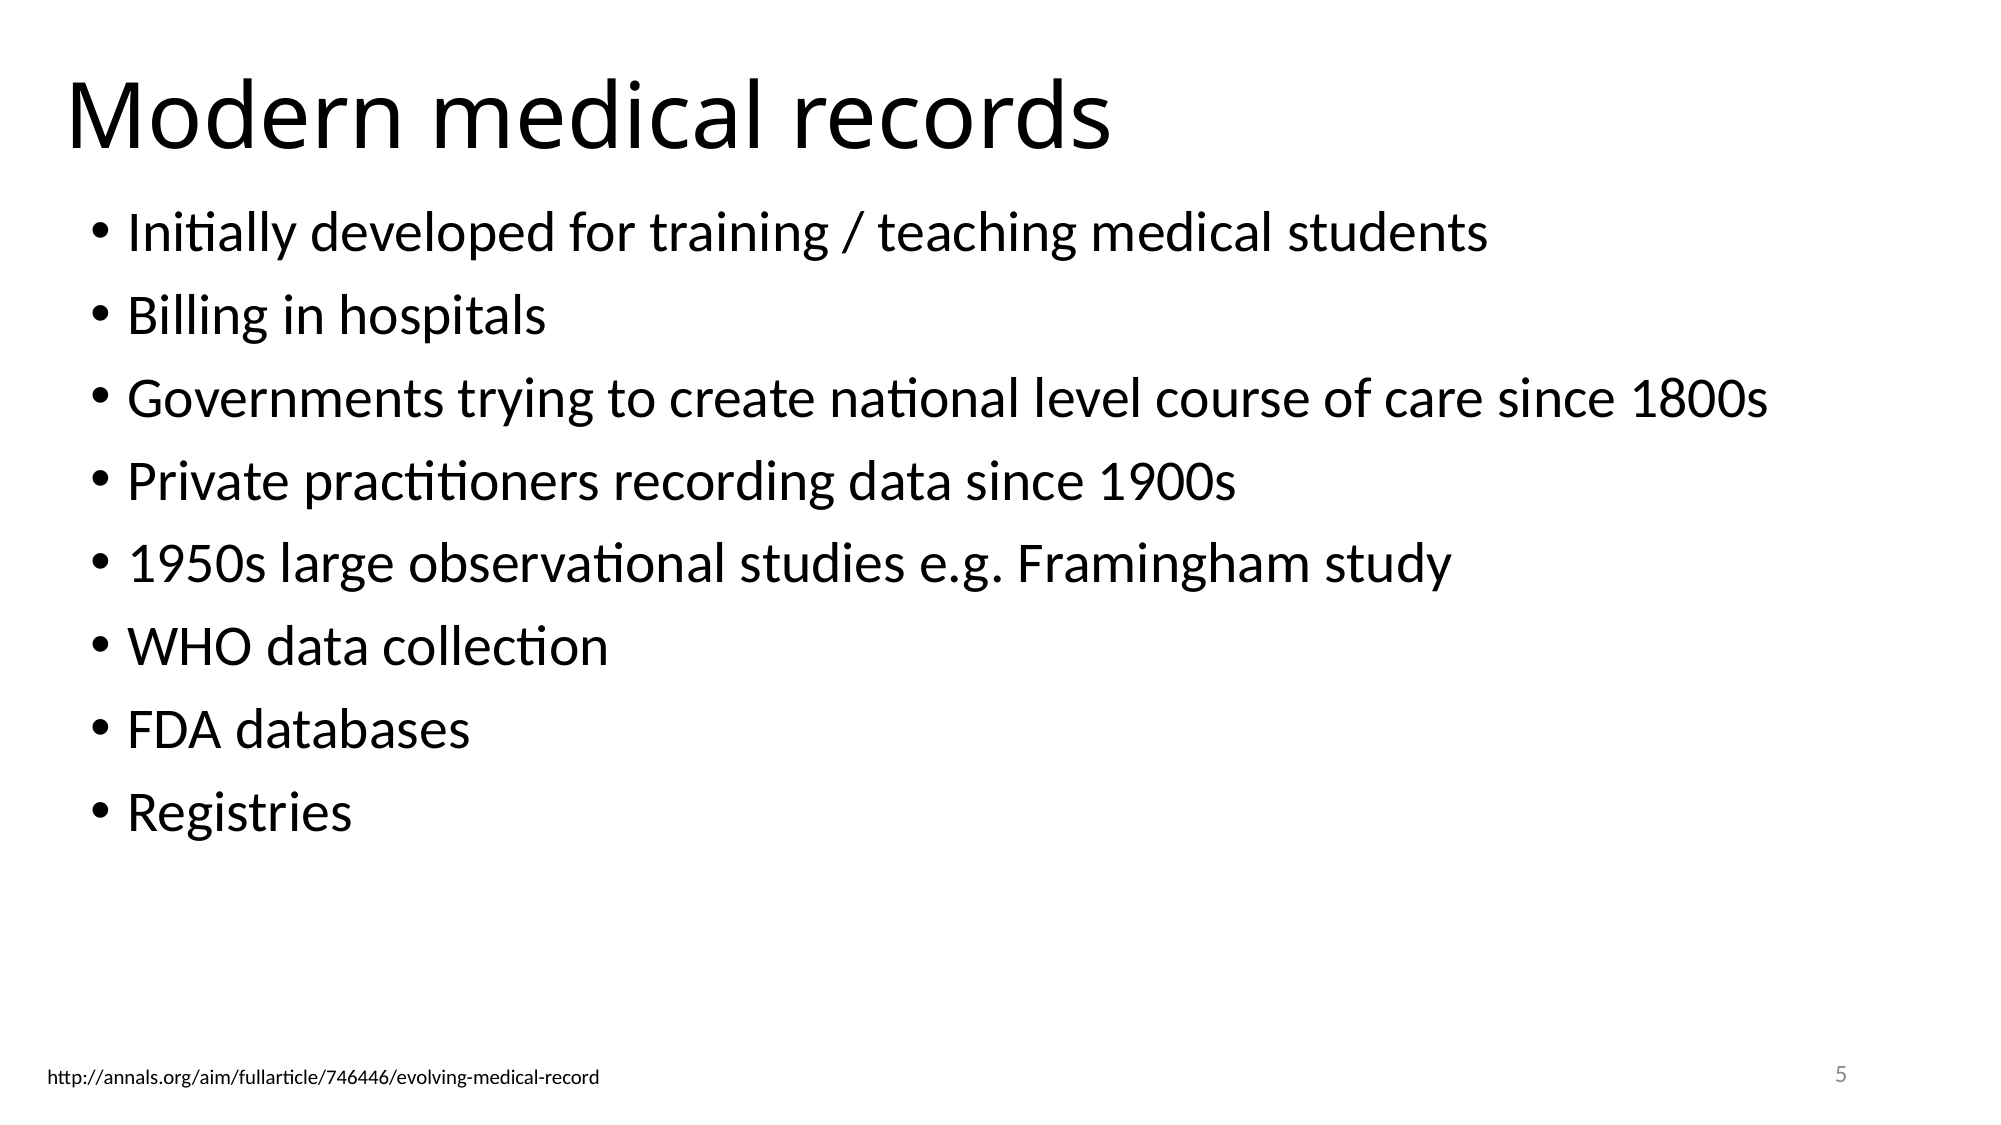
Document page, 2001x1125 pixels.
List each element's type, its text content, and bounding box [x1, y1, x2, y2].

list Initially developed for training / teaching medical students Billing in hospitals Governments trying to create national level course of care since 1800s Private practitioners recording data since 1900s 1950s large observational studies e.g. Framingham study WHO data collection FDA databases Registries [75, 194, 1801, 909]
slide_number 5 [1412, 1042, 1863, 1103]
text_box http://annals.org/aim/fullarticle/746446/evolving-medical-record [32, 1056, 1412, 1097]
title Modern medical records [49, 10, 1775, 229]
